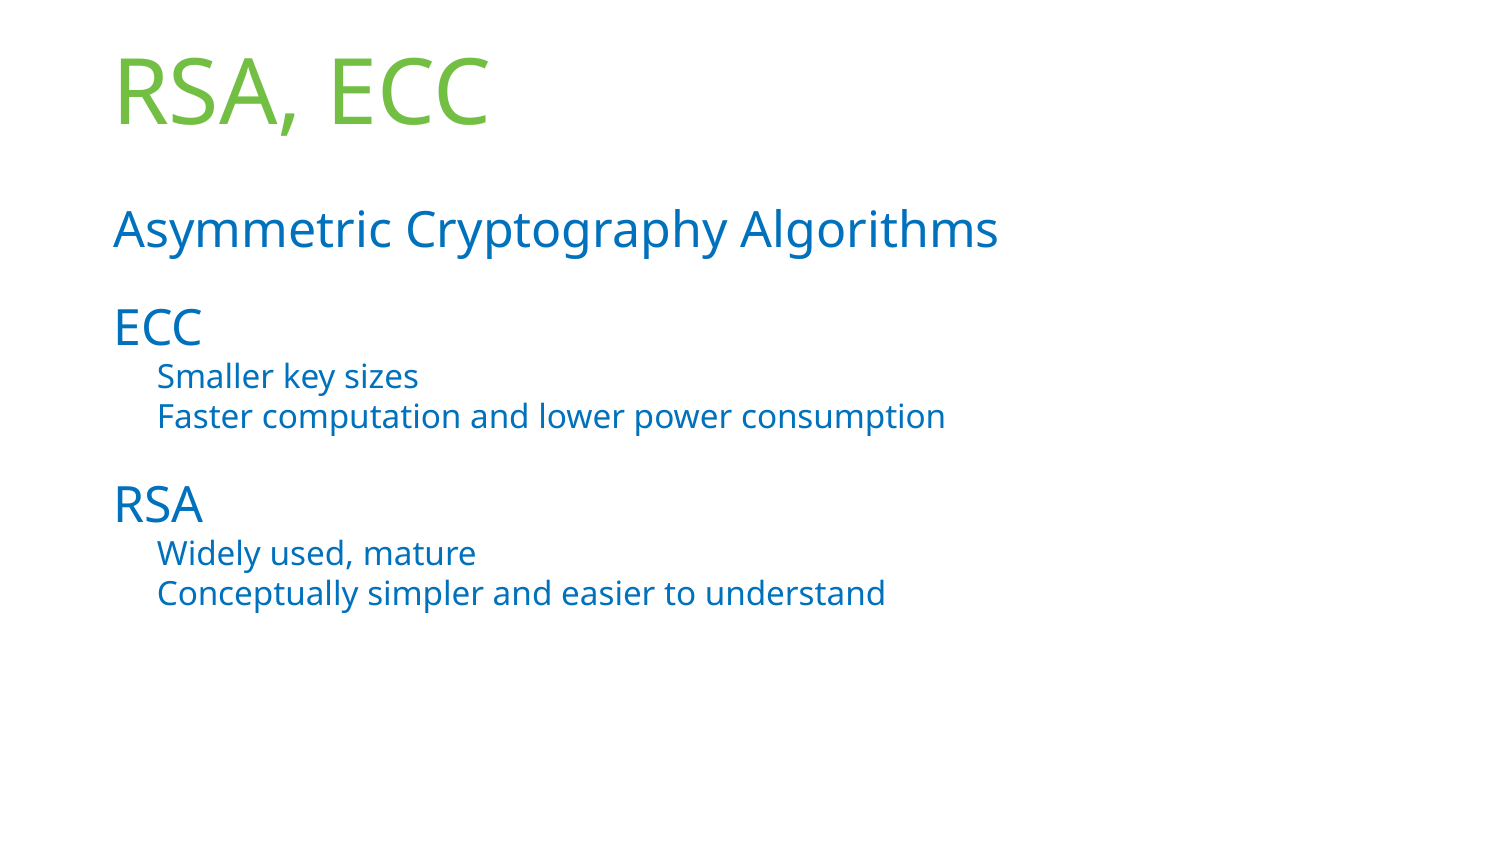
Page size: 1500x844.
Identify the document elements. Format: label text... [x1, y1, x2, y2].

list Asymmetric Cryptography Algorithms ECC Smaller key sizes Faster computation and lower power consumption RSA Widely used, mature Conceptually simpler and easier to understand [112, 197, 1459, 844]
title RSA, ECC [112, 32, 1459, 144]
